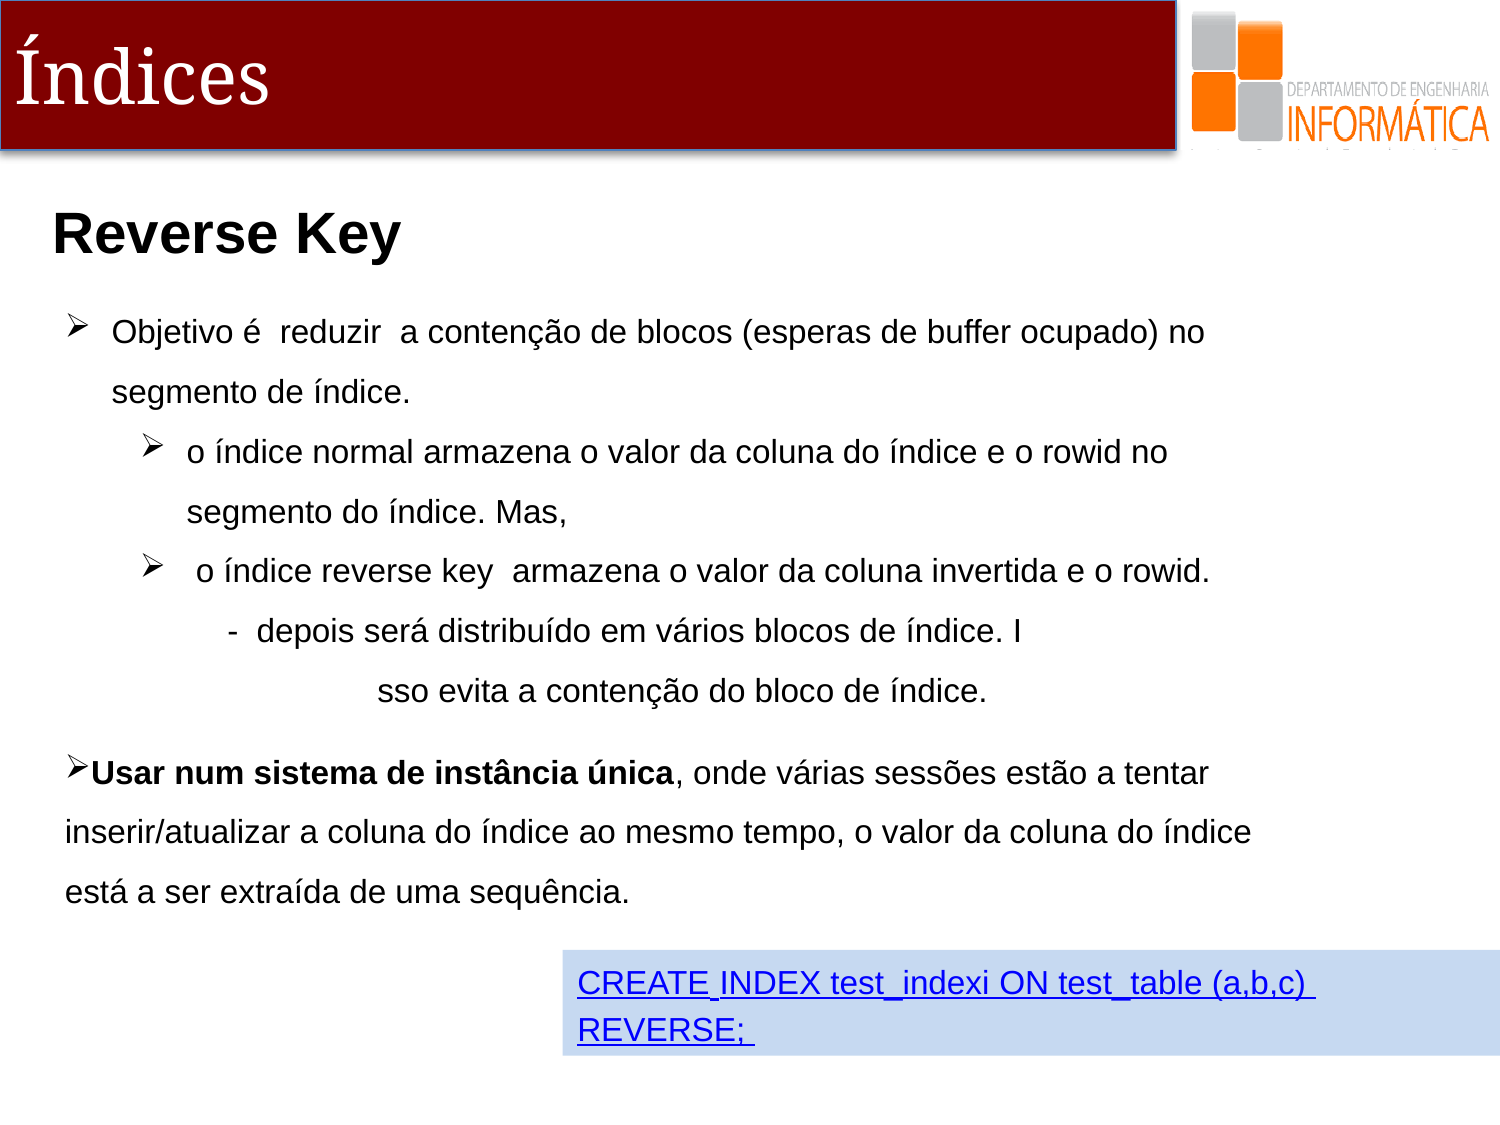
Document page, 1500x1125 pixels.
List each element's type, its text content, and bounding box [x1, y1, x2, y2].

picture [1180, 0, 1500, 150]
text_box Reverse Key [37, 187, 1238, 273]
text_box Objetivo é reduzir a contenção de blocos (esperas de buffer ocupado) no segmento de índice. o índice normal armazena o valor da coluna do índice e o rowid no segmento do índice. Mas, o índice reverse key armazena o valor da coluna invertida e o rowid. - depois será distribuído em vários blocos de índice. I sso evita a contenção do bloco de índice. [49, 282, 1325, 777]
text_box Usar num sistema de instância única, onde várias sessões estão a tentar inserir/atualizar a coluna do índice ao mesmo tempo, o valor da coluna do índice está a ser extraída de uma sequência. [49, 723, 1313, 918]
text_box CREATE INDEX test_indexi ON test_table (a,b,c) REVERSE; [562, 949, 1500, 1056]
